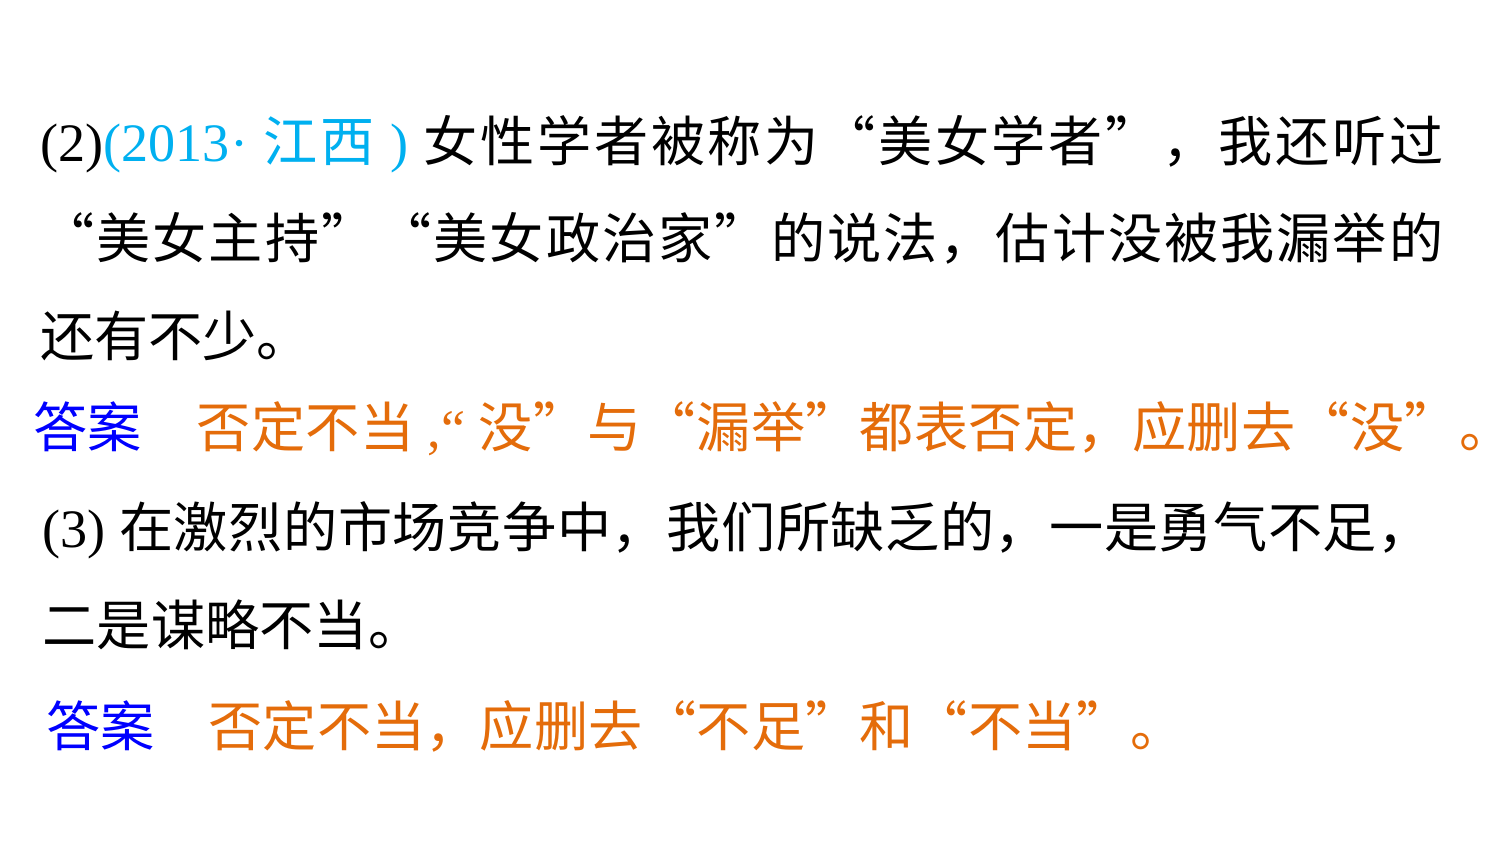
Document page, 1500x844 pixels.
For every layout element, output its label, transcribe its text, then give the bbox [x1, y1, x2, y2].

text_box (2)(2013·江西)女性学者被称为“美女学者”，我还听过“美女主持”“美女政治家”的说法，估计没被我漏举的还有不少。 [25, 67, 1459, 356]
text_box (3)在激烈的市场竞争中，我们所缺乏的，一是勇气不足，二是谋略不当。 [27, 453, 1447, 664]
text_box 答案 否定不当，应删去“不足”和“不当”。 [31, 656, 1201, 765]
text_box 答案 否定不当,“没”与“漏举”都表否定，应删去“没”。 [18, 356, 1474, 466]
